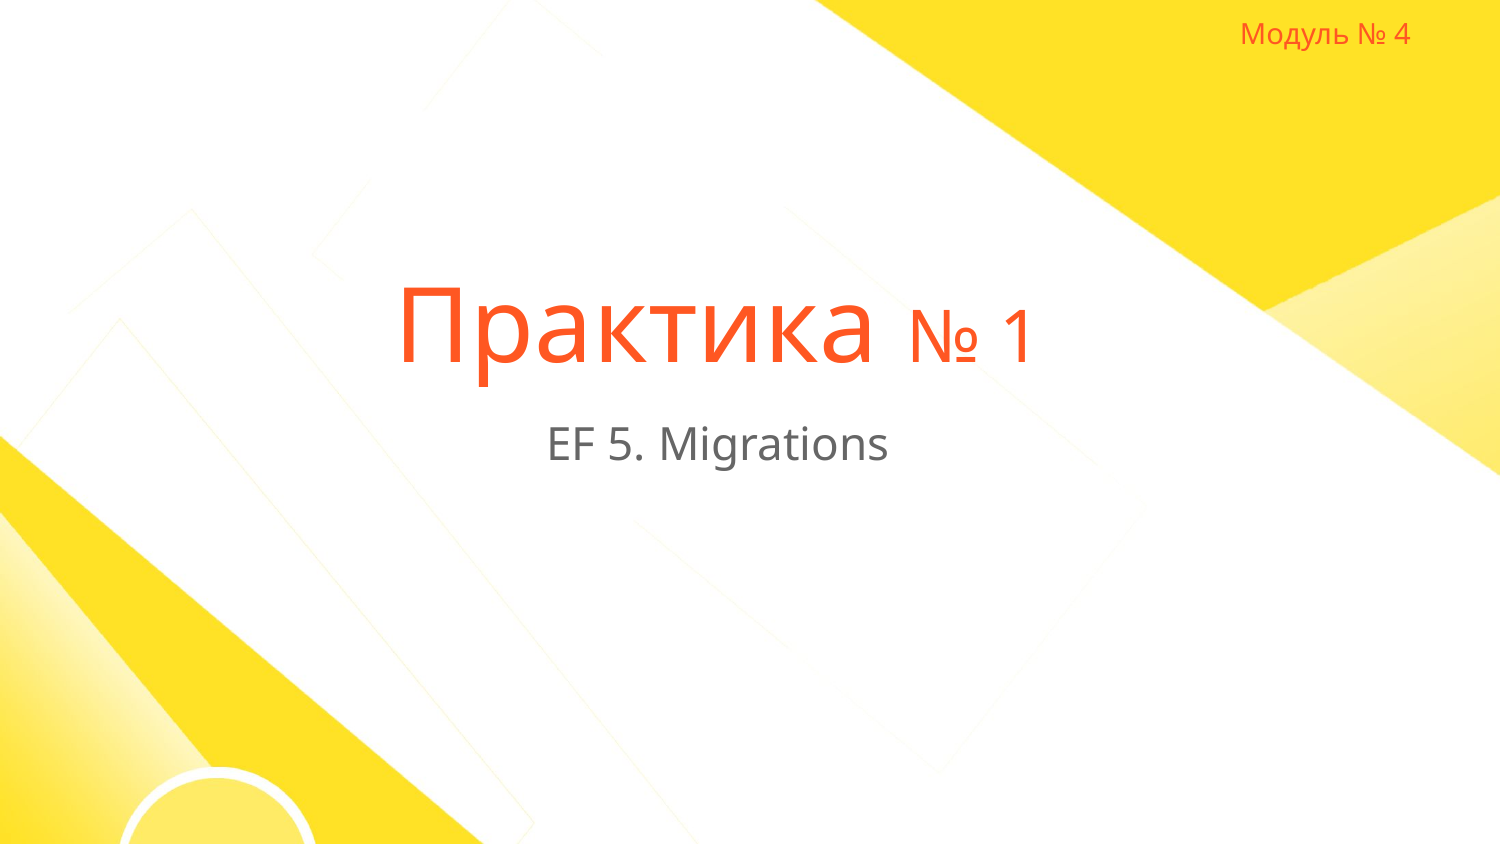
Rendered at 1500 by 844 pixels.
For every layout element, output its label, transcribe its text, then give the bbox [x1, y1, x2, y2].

text_box Практика № 1 [313, 243, 1123, 398]
text_box EF 5. Migrations [381, 399, 1055, 485]
picture [0, 0, 1500, 844]
text_box Модуль № 4 [1079, 0, 1500, 65]
